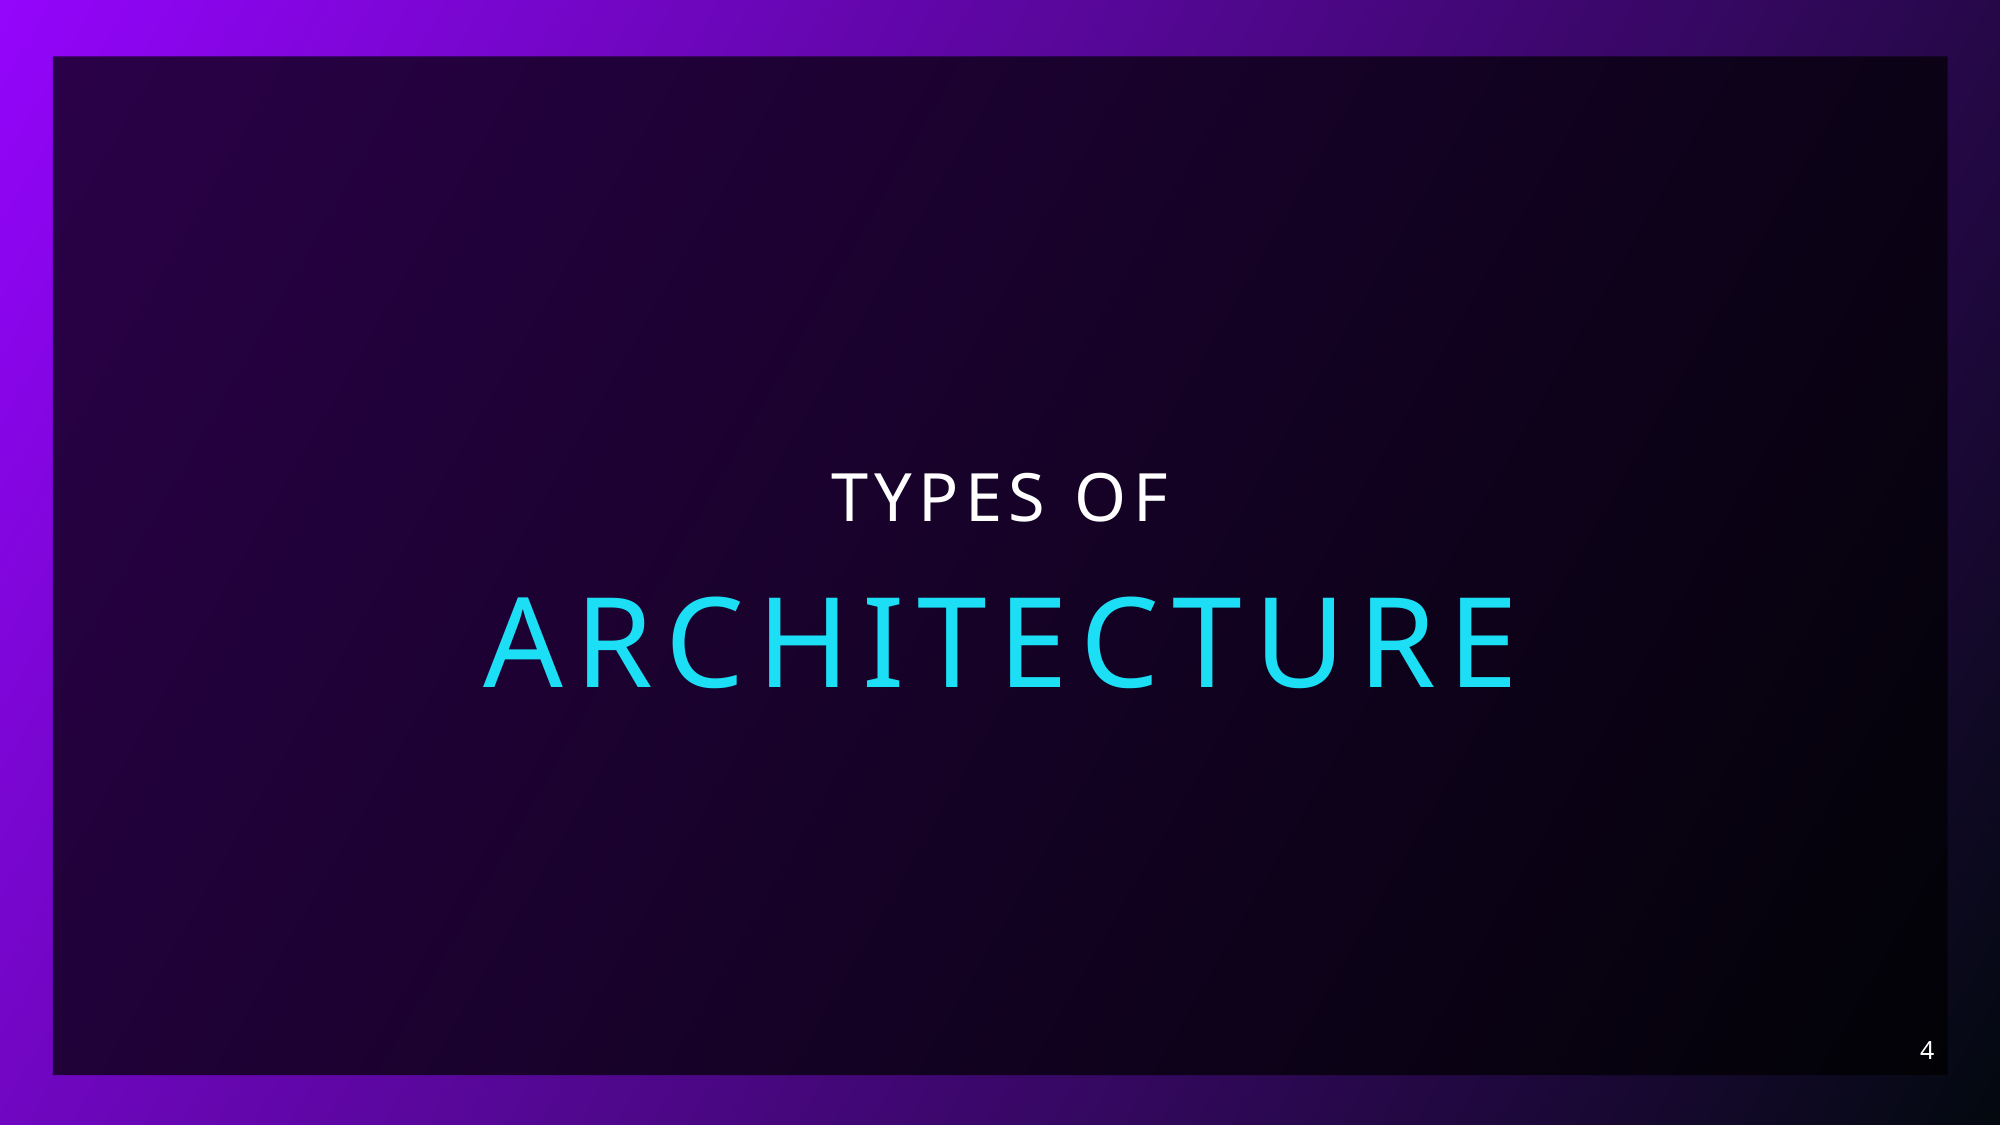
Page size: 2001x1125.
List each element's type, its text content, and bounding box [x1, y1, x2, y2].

title Types of [52, 95, 1948, 544]
slide_number 4 [1499, 1021, 1950, 1082]
subtitle architecture [52, 571, 1950, 964]
